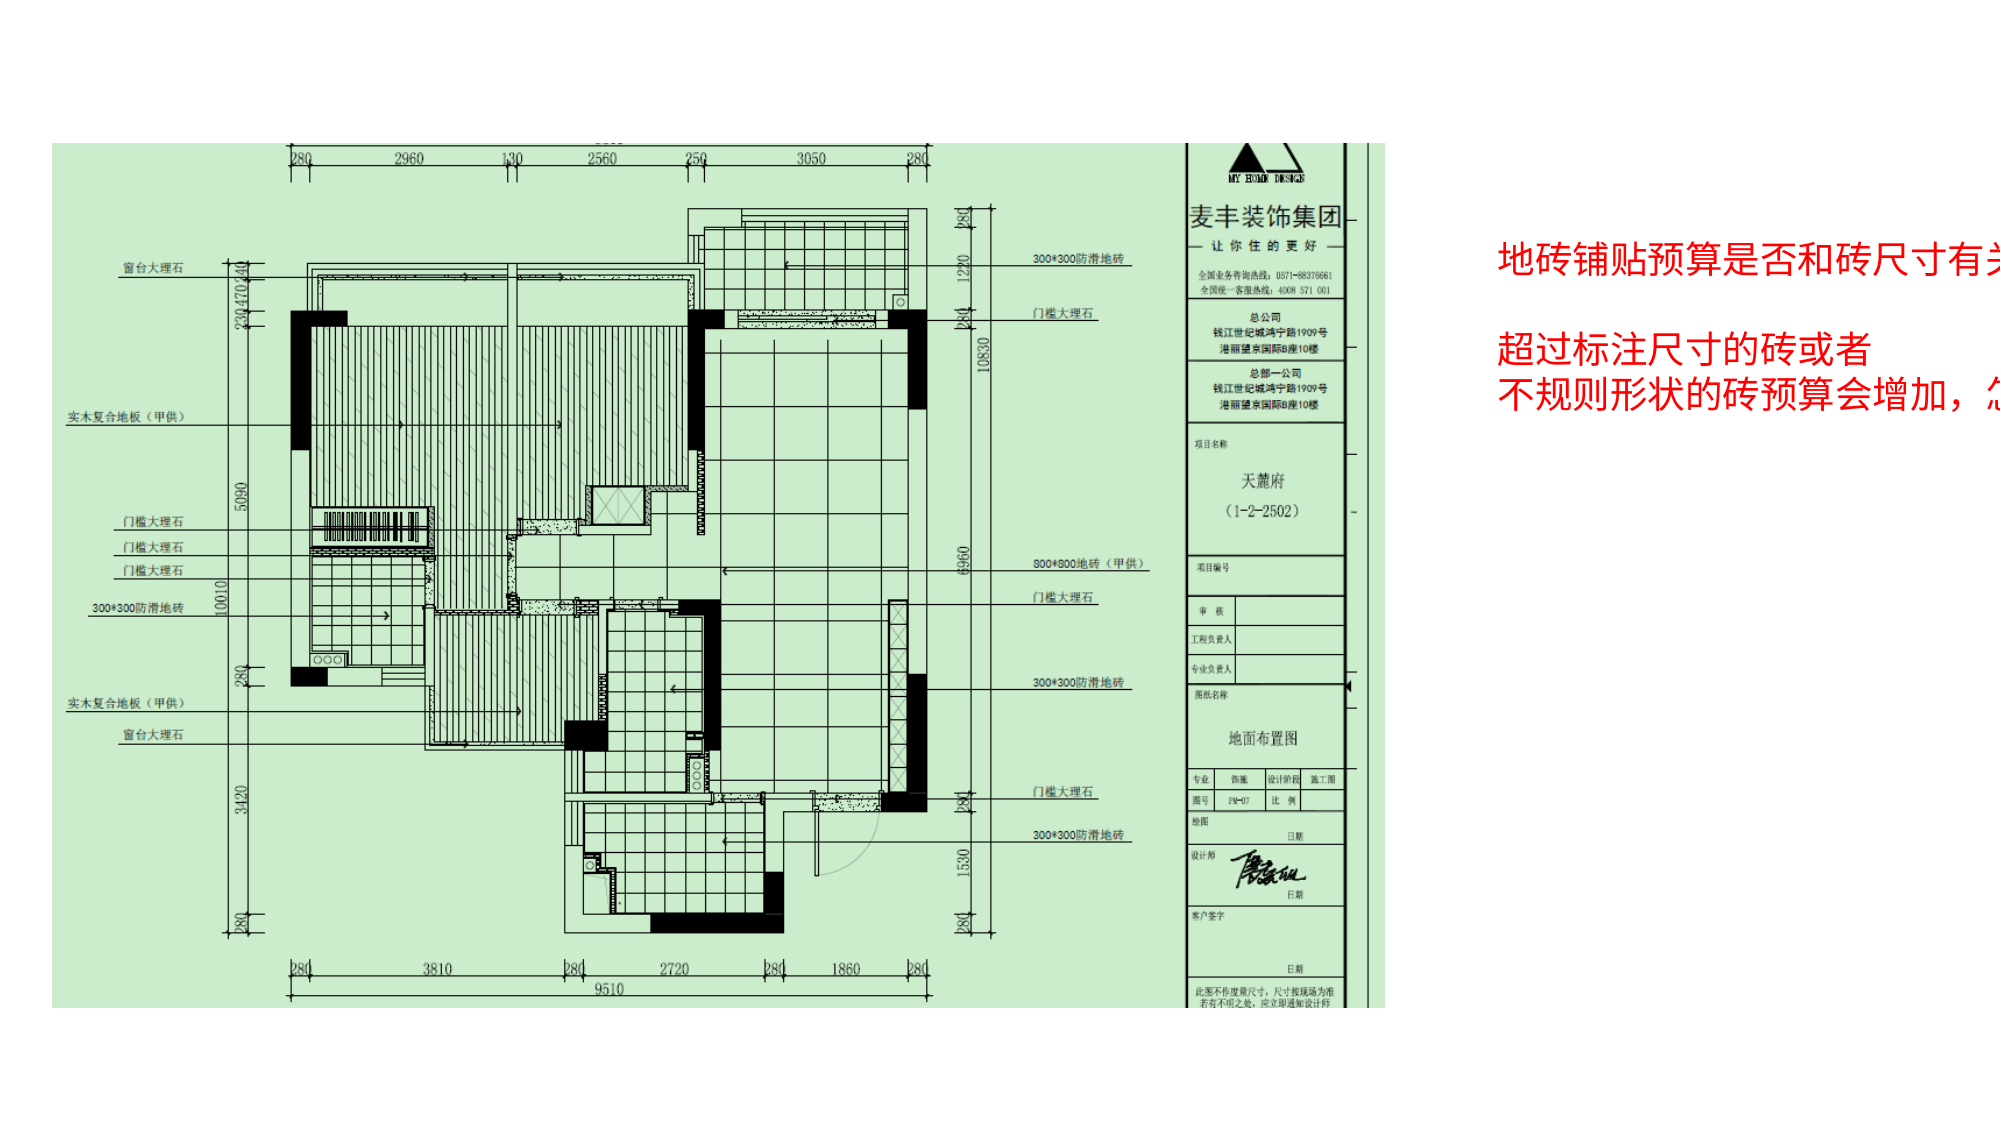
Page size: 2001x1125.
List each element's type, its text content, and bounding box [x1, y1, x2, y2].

picture [52, 143, 1385, 1008]
text_box 地砖铺贴预算是否和砖尺寸有关？ 超过标注尺寸的砖或者 不规则形状的砖预算会增加，怎么加？ [1483, 228, 2000, 424]
